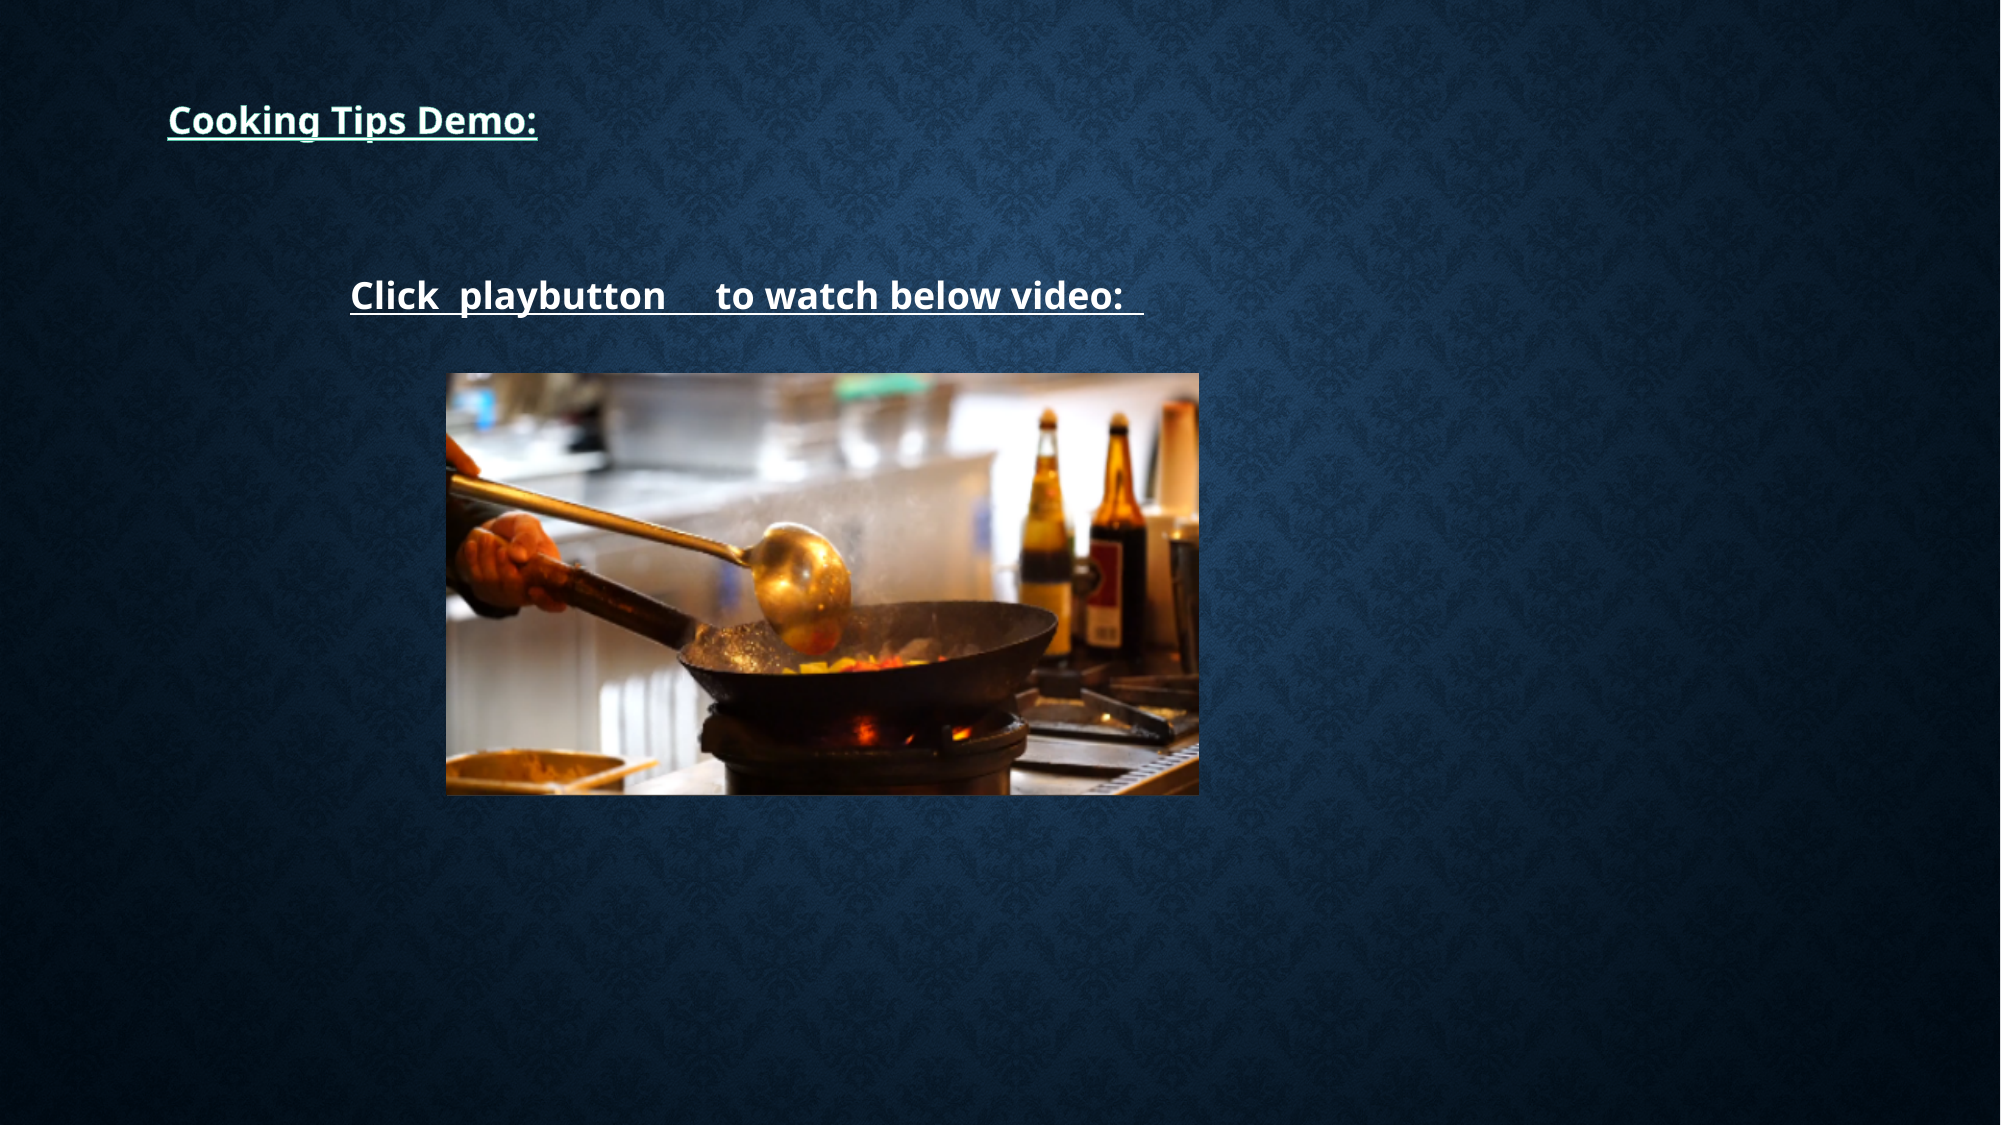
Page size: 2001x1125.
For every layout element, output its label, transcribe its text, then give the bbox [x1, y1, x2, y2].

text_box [445, 372, 1200, 797]
text_box Click playbutton to watch below video: [334, 264, 1159, 325]
text_box Cooking Tips Demo: [152, 88, 663, 149]
